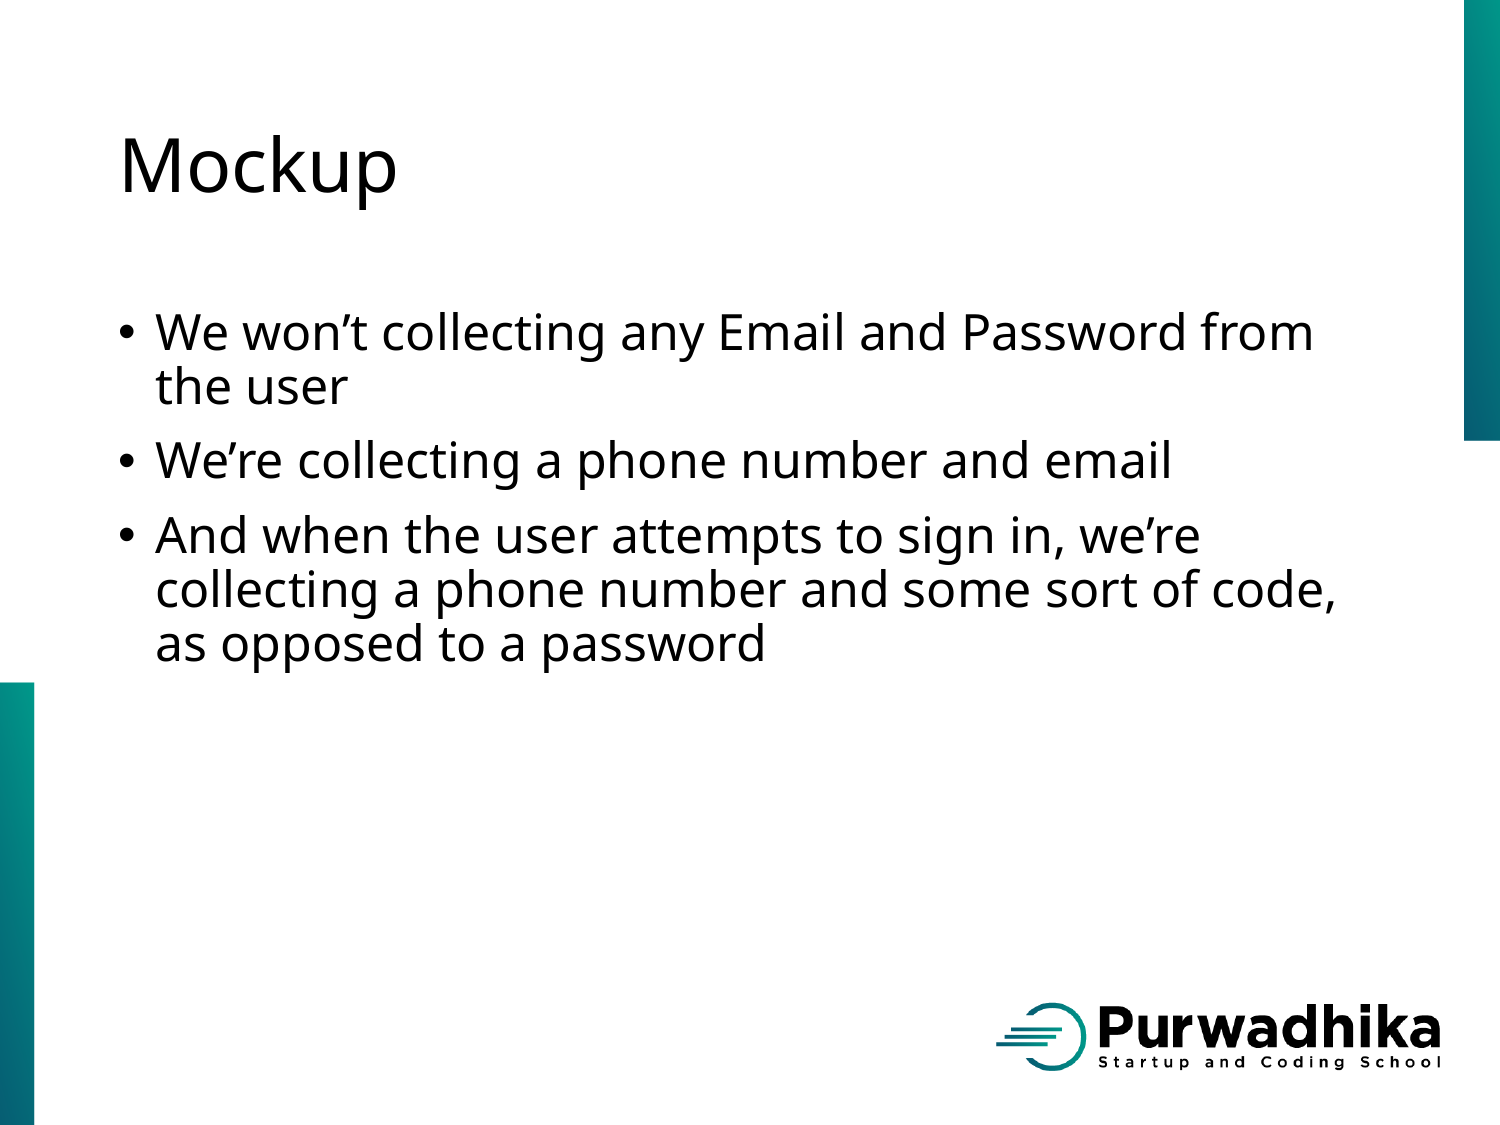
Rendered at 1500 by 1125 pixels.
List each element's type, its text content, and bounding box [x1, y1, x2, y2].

list We won’t collecting any Email and Password from the user We’re collecting a phone number and email And when the user attempts to sign in, we’re collecting a phone number and some sort of code, as opposed to a password [103, 299, 1397, 984]
title Mockup [103, 59, 1397, 278]
picture [0, 0, 1500, 1125]
